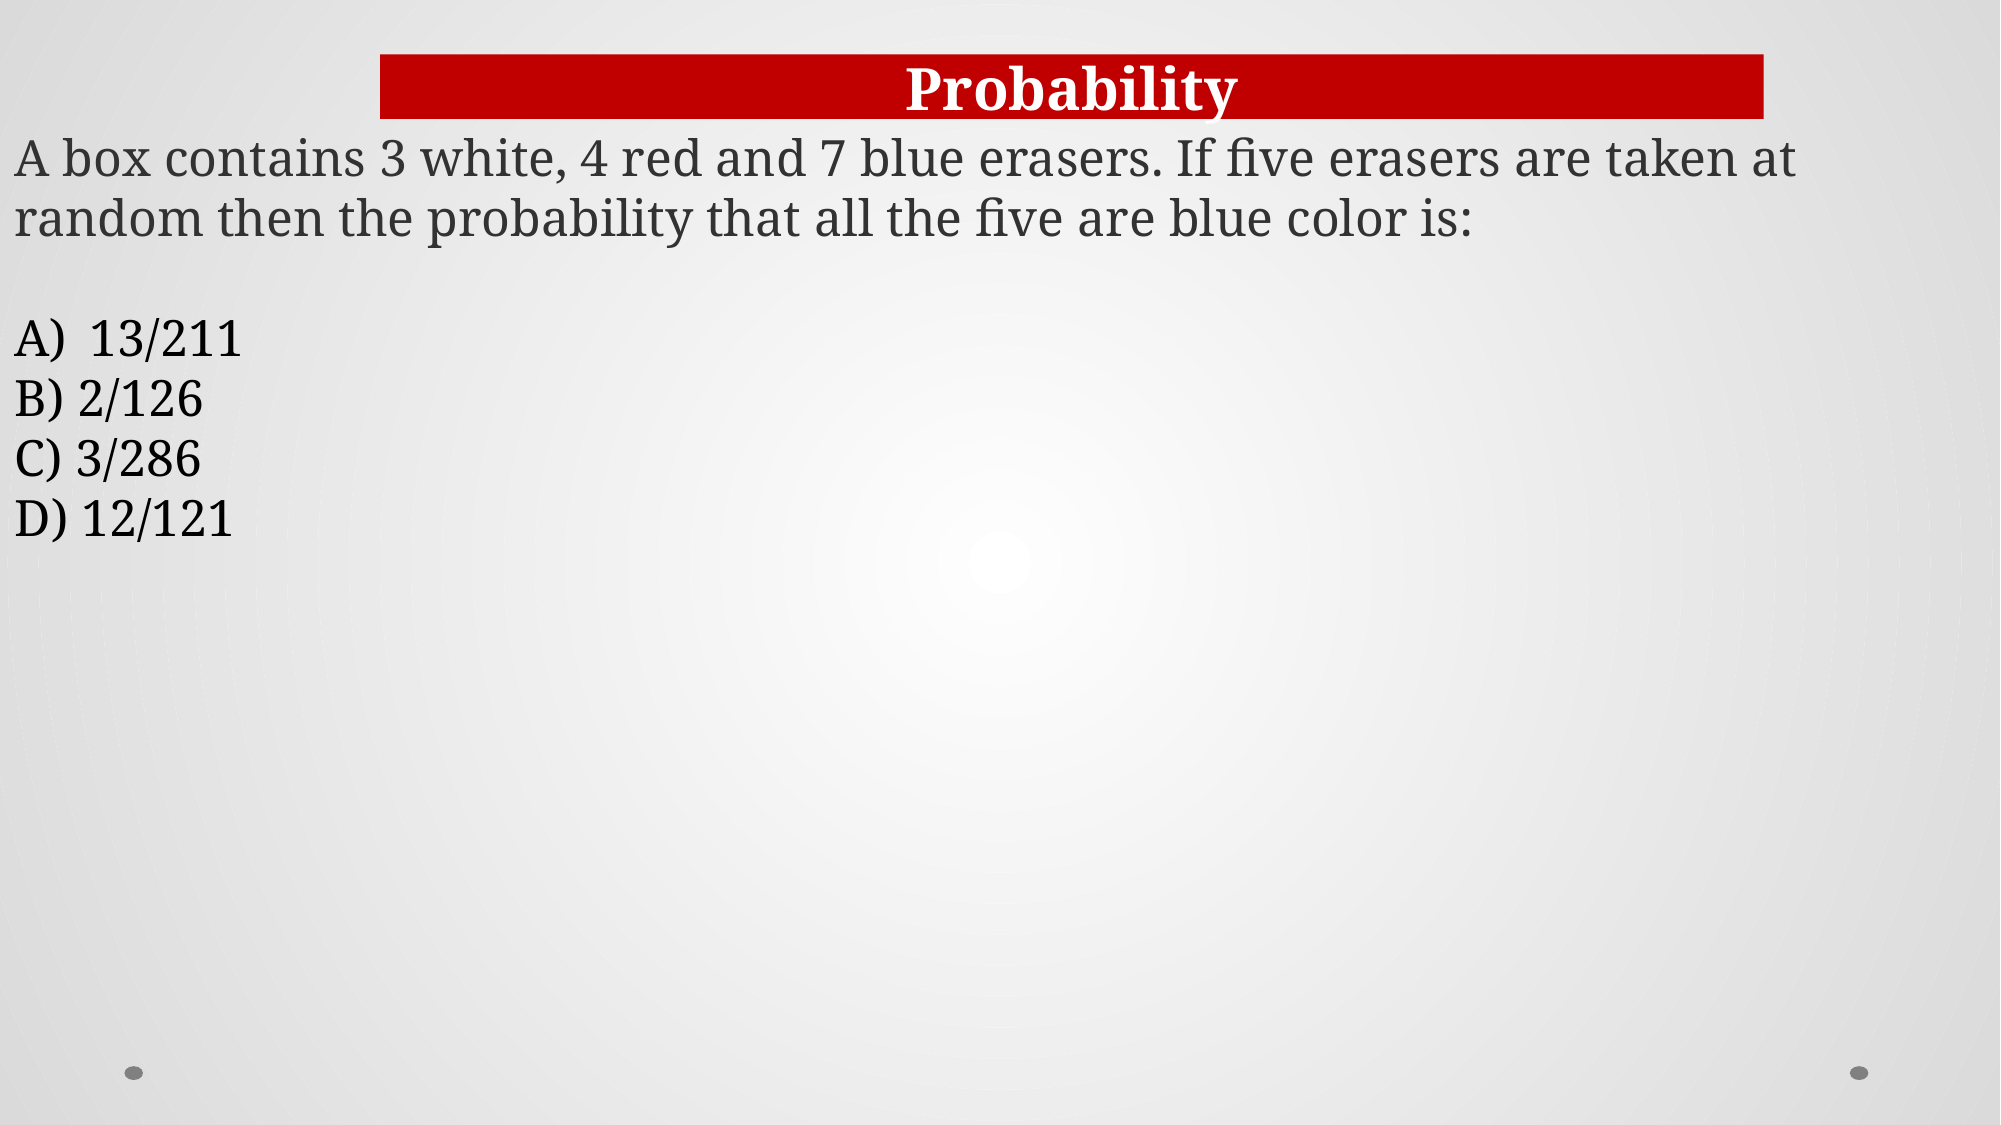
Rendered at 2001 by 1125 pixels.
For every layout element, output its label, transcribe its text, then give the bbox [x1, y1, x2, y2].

text_box A box contains 3 white, 4 red and 7 blue erasers. If five erasers are taken at random then the probability that all the five are blue color is: 13/211 B) 2/126 C) 3/286 D) 12/121 [0, 118, 1819, 614]
text_box Probability [378, 52, 1766, 121]
